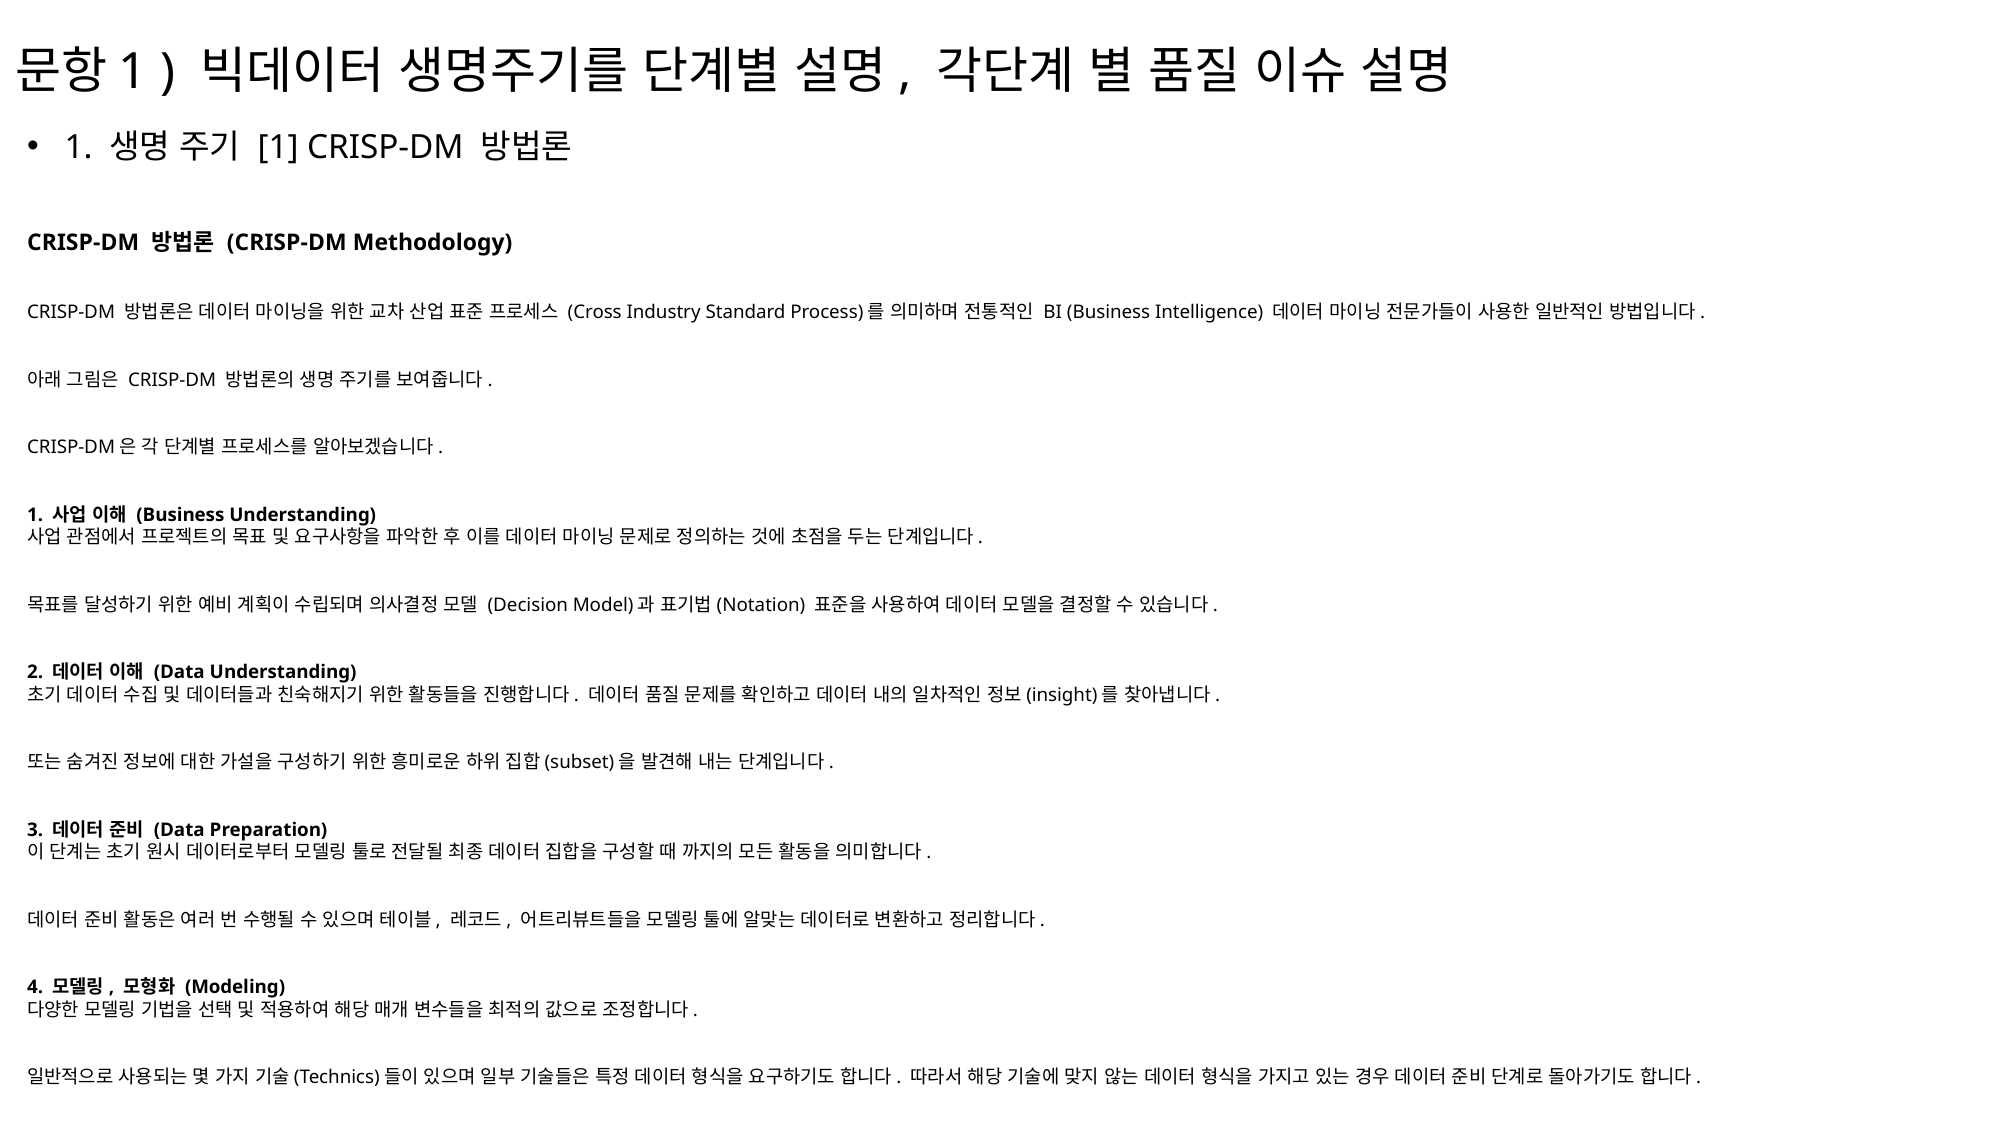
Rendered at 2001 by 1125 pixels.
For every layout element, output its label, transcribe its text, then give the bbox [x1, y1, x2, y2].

list 1. 생명 주기 [1] CRISP-DM 방법론 [12, 122, 1737, 219]
title 문항1 ) 빅데이터 생명주기를 단계별 설명, 각단계 별 품질 이슈 설명 [0, 0, 1725, 145]
text_box CRISP-DM 방법론 (CRISP-DM Methodology) CRISP-DM 방법론은 데이터 마이닝을 위한 교차 산업 표준 프로세스 (Cross Industry Standard Process)를 의미하며 전통적인 BI (Business Intelligence) 데이터 마이닝 전문가들이 사용한 일반적인 방법입니다. 아래 그림은 CRISP-DM 방법론의 생명 주기를 보여줍니다. CRISP-DM은 각 단계별 프로세스를 알아보겠습니다. 1. 사업 이해 (Business Understanding) 사업 관점에서 프로젝트의 목표 및 요구사항을 파악한 후 이를 데이터 마이닝 문제로 정의하는 것에 초점을 두는 단계입니다. 목표를 달성하기 위한 예비 계획이 수립되며 의사결정 모델 (Decision Model)과 표기법(Notation) 표준을 사용하여 데이터 모델을 결정할 수 있습니다. 2. 데이터 이해 (Data Understanding) 초기 데이터 수집 및 데이터들과 친숙해지기 위한 활동들을 진행합니다. 데이터 품질 문제를 확인하고 데이터 내의 일차적인 정보(insight)를 찾아냅니다. 또는 숨겨진 정보에 대한 가설을 구성하기 위한 흥미로운 하위 집합(subset)을 발견해 내는 단계입니다. 3. 데이터 준비 (Data Preparation) 이 단계는 초기 원시 데이터로부터 모델링 툴로 전달될 최종 데이터 집합을 구성할 때 까지의 모든 활동을 의미합니다. 데이터 준비 활동은 여러 번 수행될 수 있으며 테이블, 레코드, 어트리뷰트들을 모델링 툴에 알맞는 데이터로 변환하고 정리합니다. 4. 모델링, 모형화 (Modeling) 다양한 모델링 기법을 선택 및 적용하여 해당 매개 변수들을 최적의 값으로 조정합니다. 일반적으로 사용되는 몇 가지 기술(Technics)들이 있으며 일부 기술들은 특정 데이터 형식을 요구하기도 합니다. 따라서 해당 기술에 맞지 않는 데이터 형식을 가지고 있는 경우 데이터 준비 단계로 돌아가기도 합니다. [11, 219, 2000, 1125]
